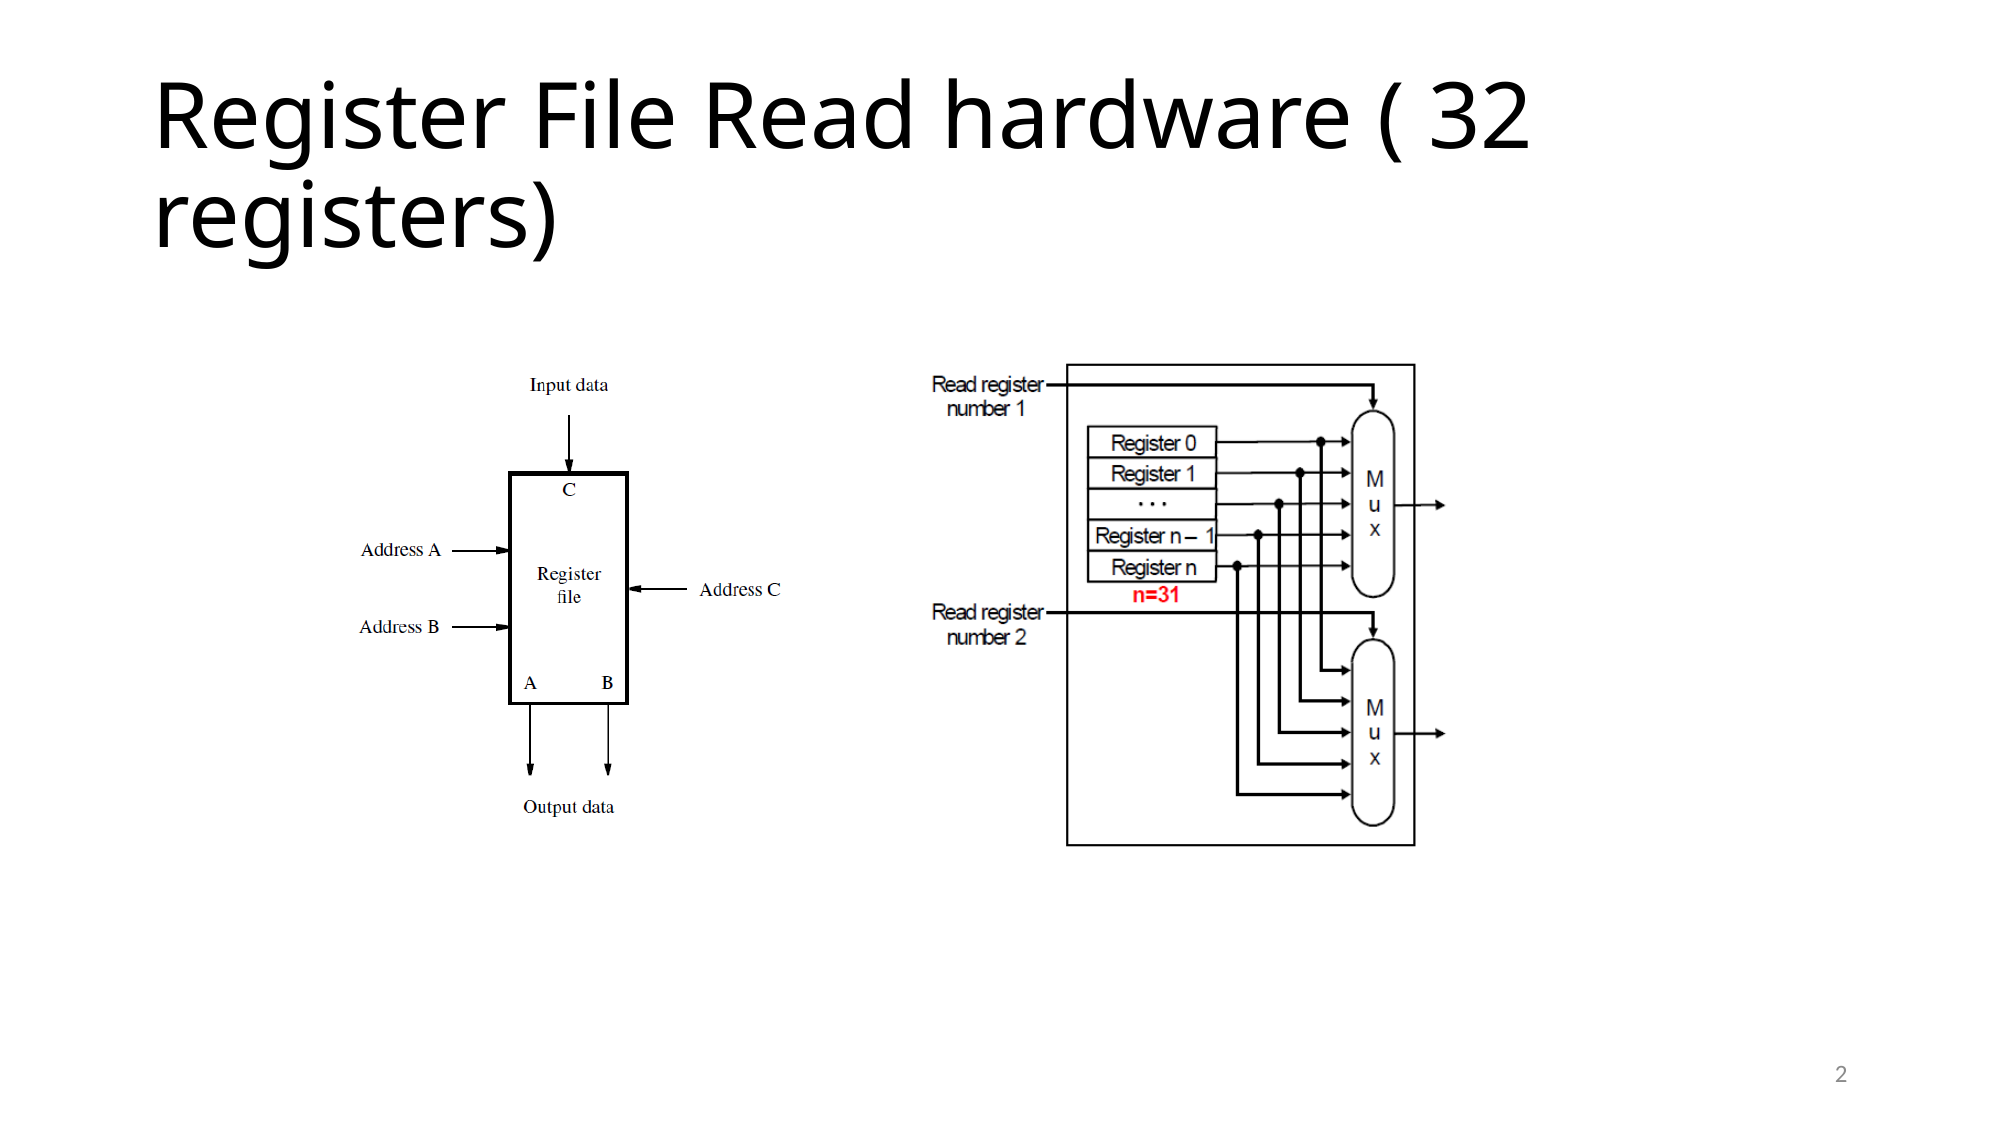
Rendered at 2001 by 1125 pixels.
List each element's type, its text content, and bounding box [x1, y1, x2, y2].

picture [881, 318, 1452, 879]
title Register File Read hardware ( 32 registers) [137, 59, 1863, 278]
slide_number 2 [1412, 1042, 1863, 1103]
picture [320, 361, 847, 835]
